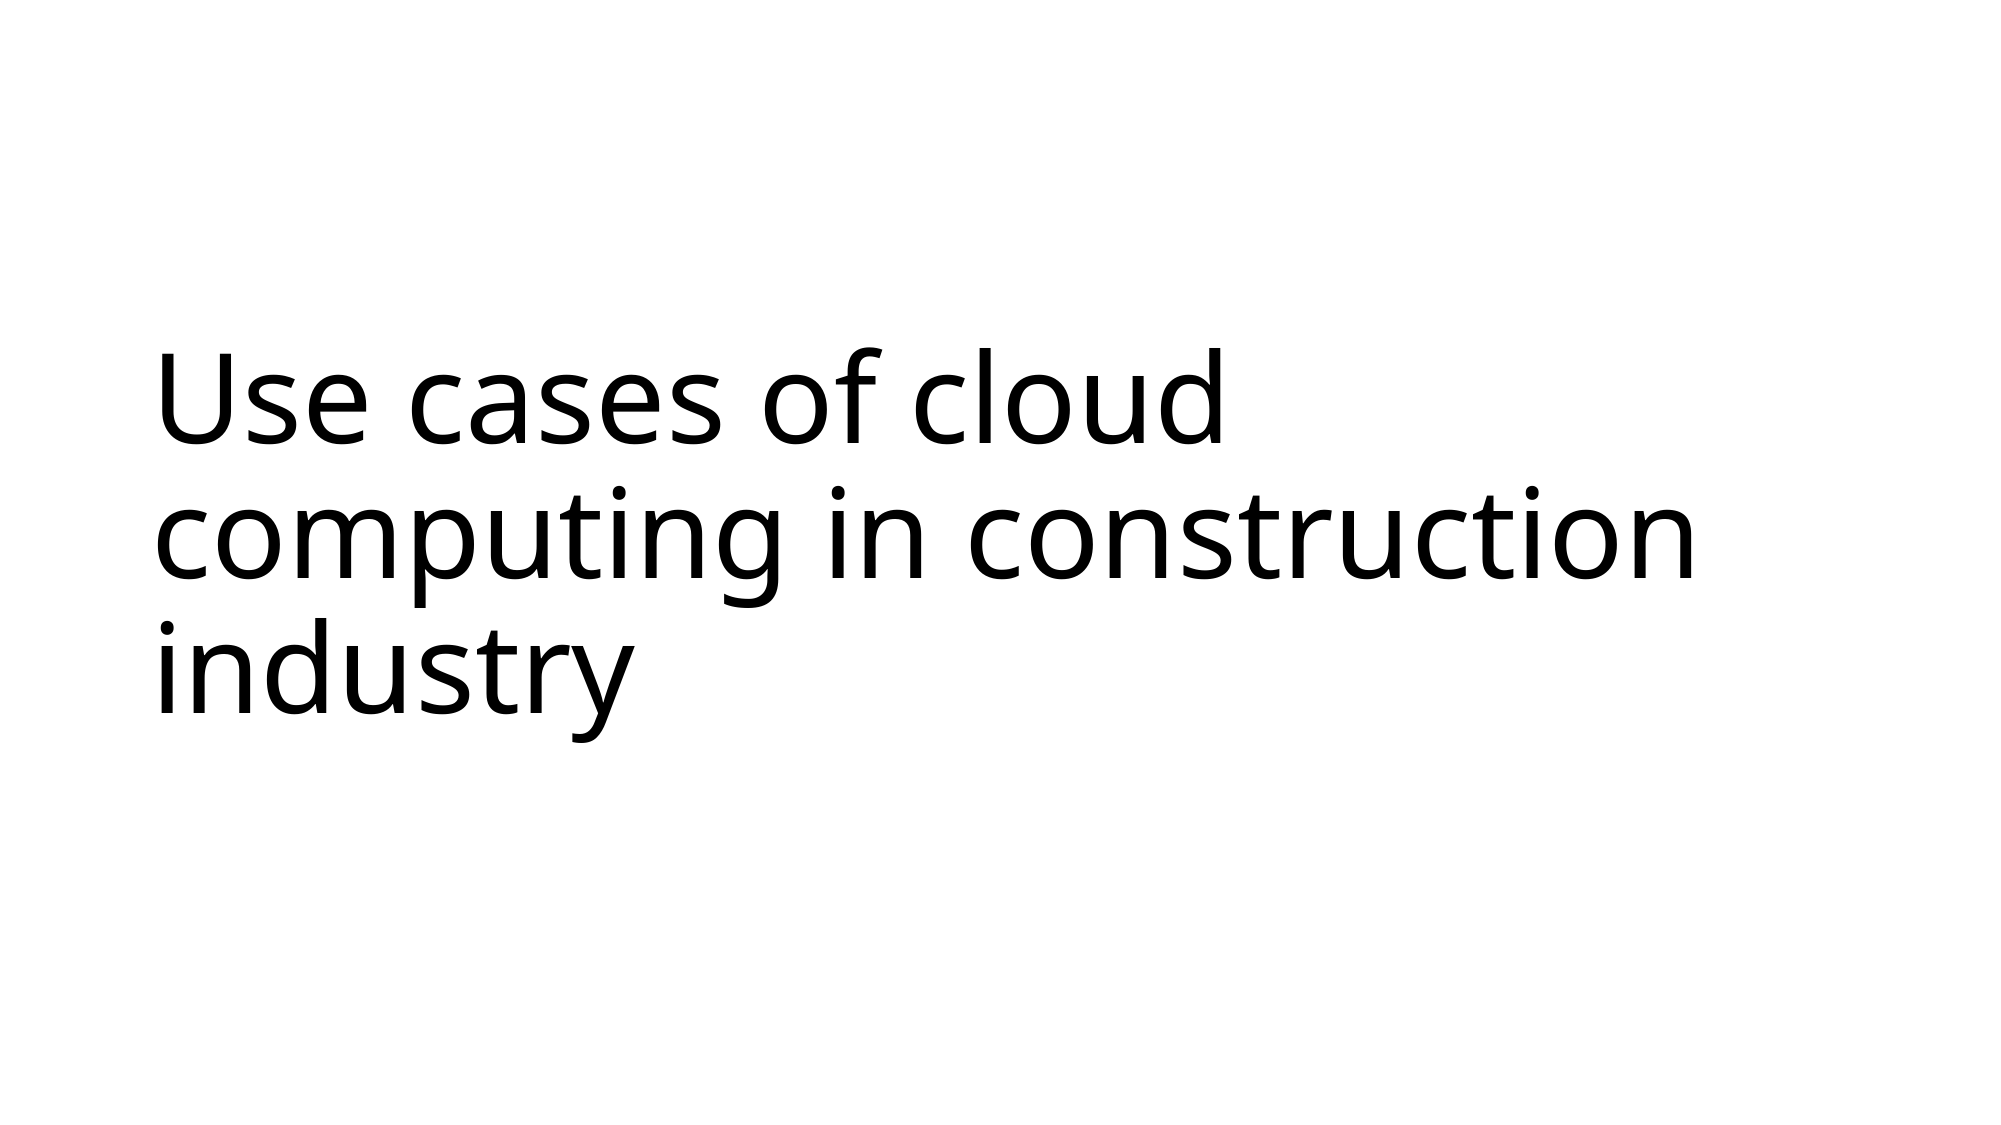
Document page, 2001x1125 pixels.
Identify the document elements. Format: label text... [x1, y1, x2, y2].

title Use cases of cloud computing in construction industry [136, 280, 1862, 749]
